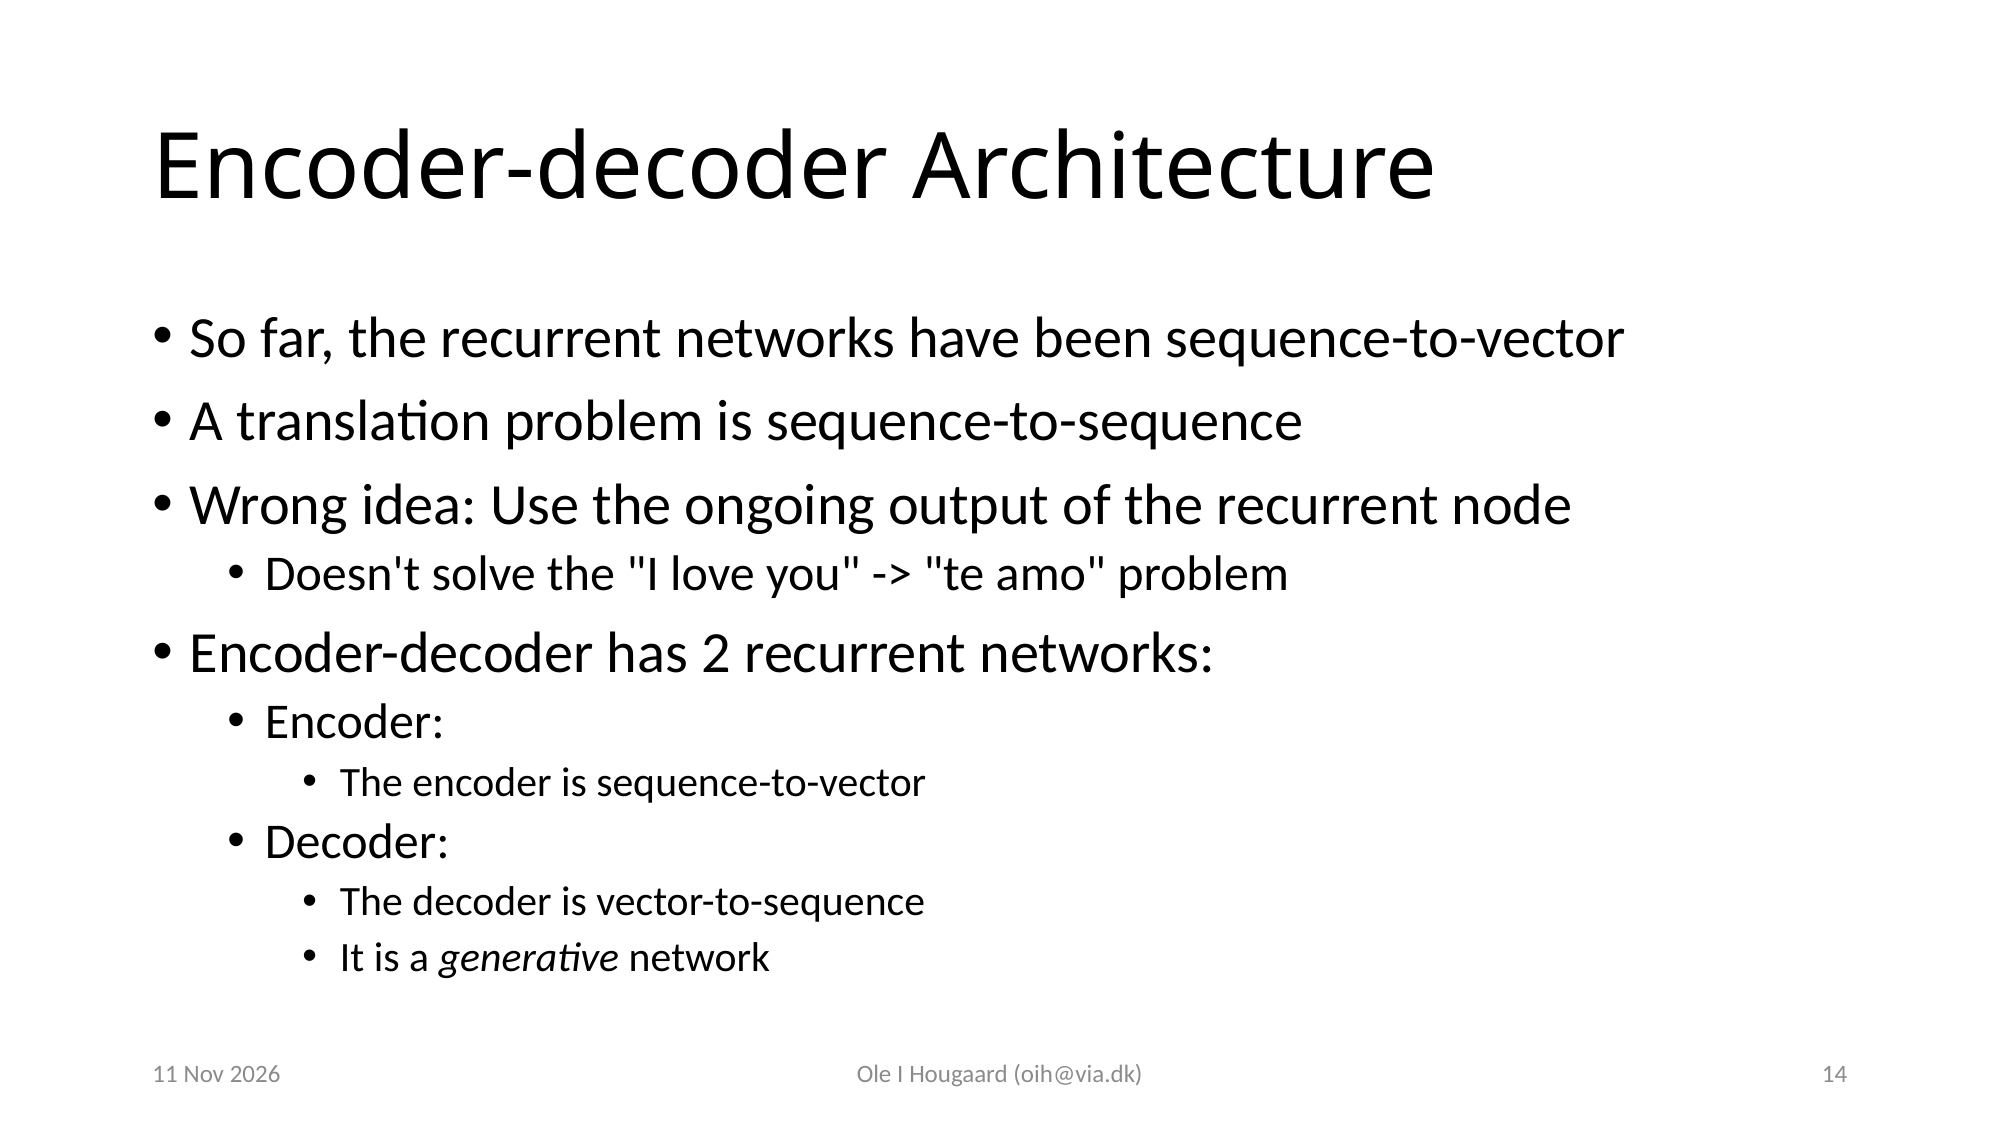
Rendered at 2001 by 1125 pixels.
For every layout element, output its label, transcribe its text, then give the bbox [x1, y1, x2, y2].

footer Ole I Hougaard (oih@via.dk) [662, 1042, 1338, 1103]
slide_number 14 [1412, 1042, 1863, 1103]
title Encoder-decoder Architecture [137, 59, 1863, 278]
slide_number 6-Nov-23 [137, 1042, 588, 1103]
list So far, the recurrent networks have been sequence-to-vector A translation problem is sequence-to-sequence Wrong idea: Use the ongoing output of the recurrent node Doesn't solve the "I love you" -> "te amo" problem Encoder-decoder has 2 recurrent networks: Encoder: The encoder is sequence-to-vector Decoder: The decoder is vector-to-sequence It is a generative network [137, 299, 1863, 1014]
